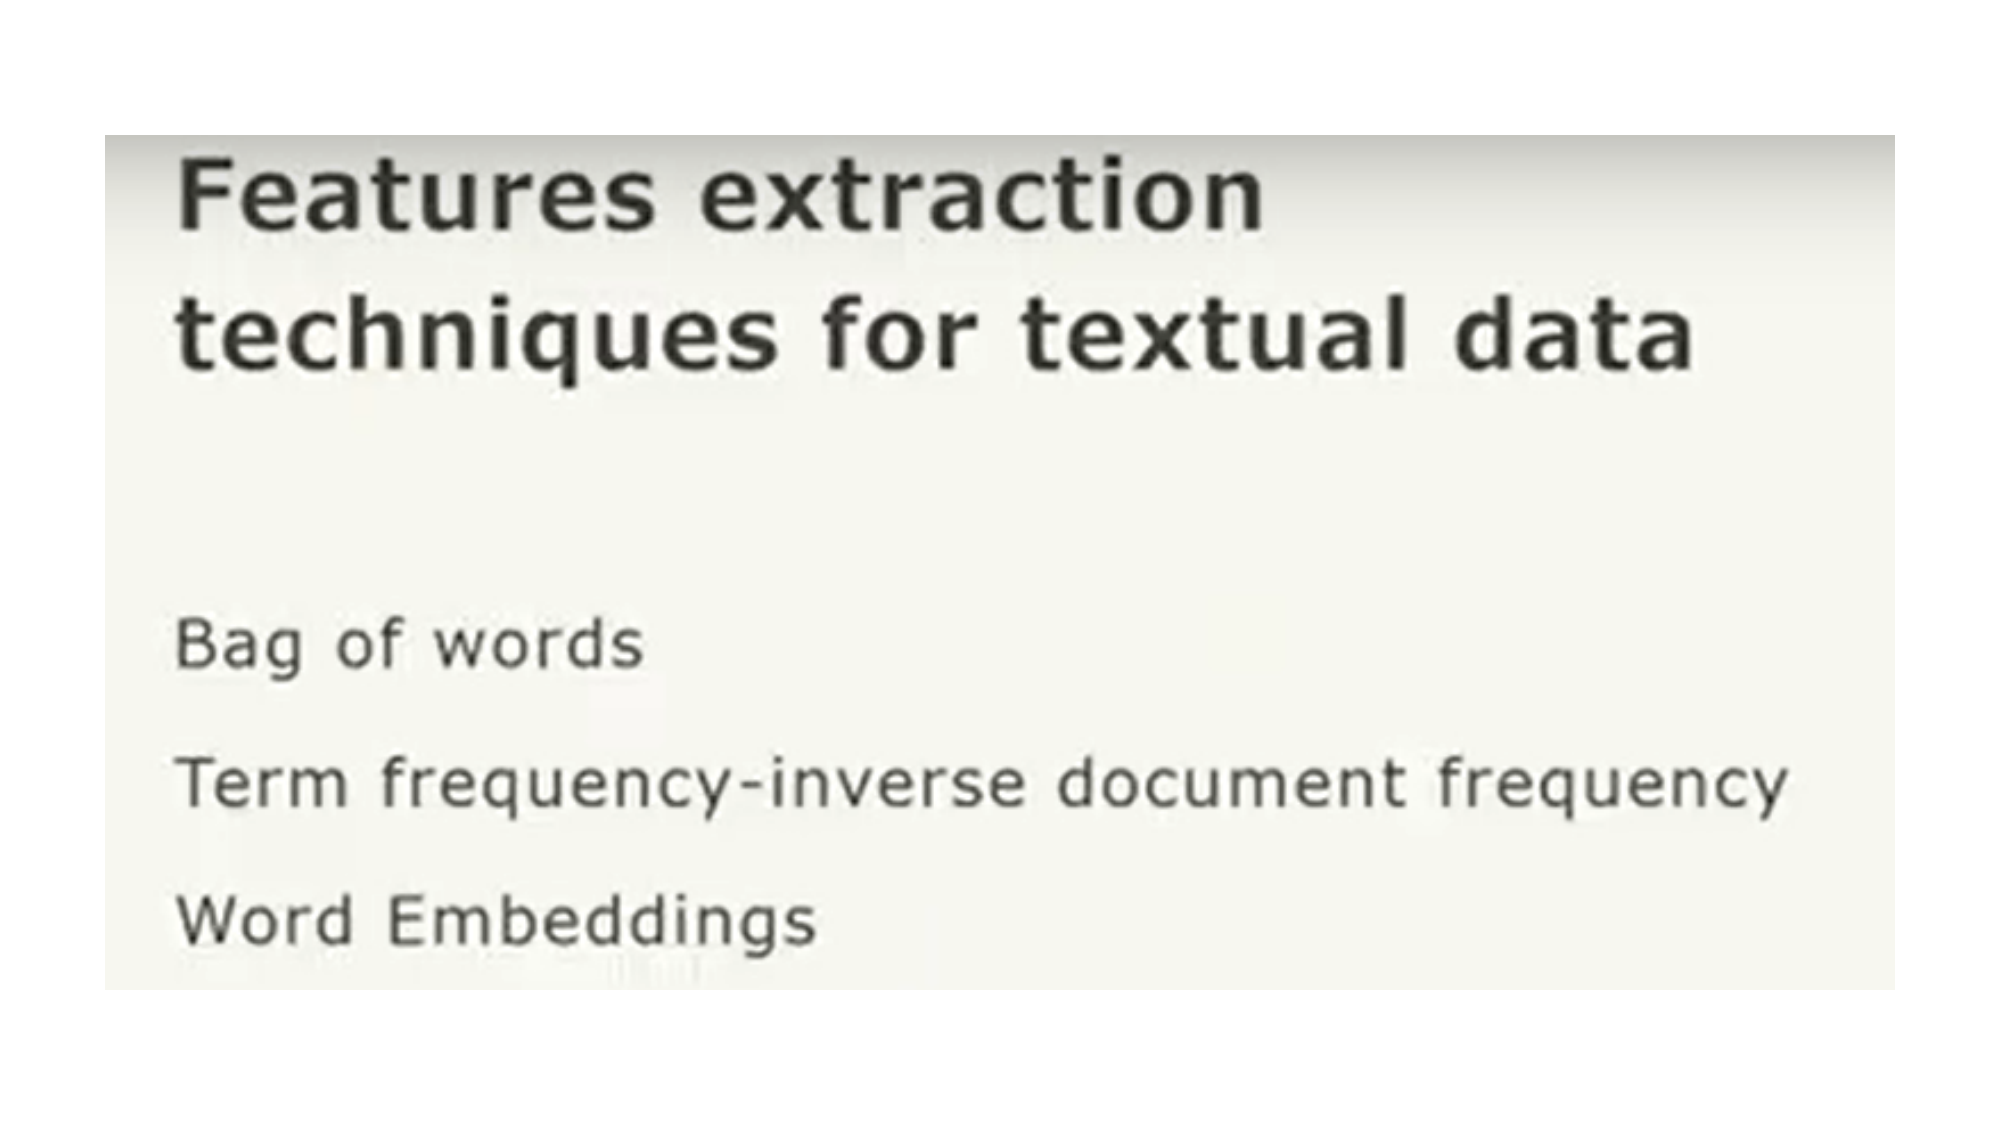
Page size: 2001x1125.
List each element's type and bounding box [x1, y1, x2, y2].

list [104, 134, 1895, 991]
